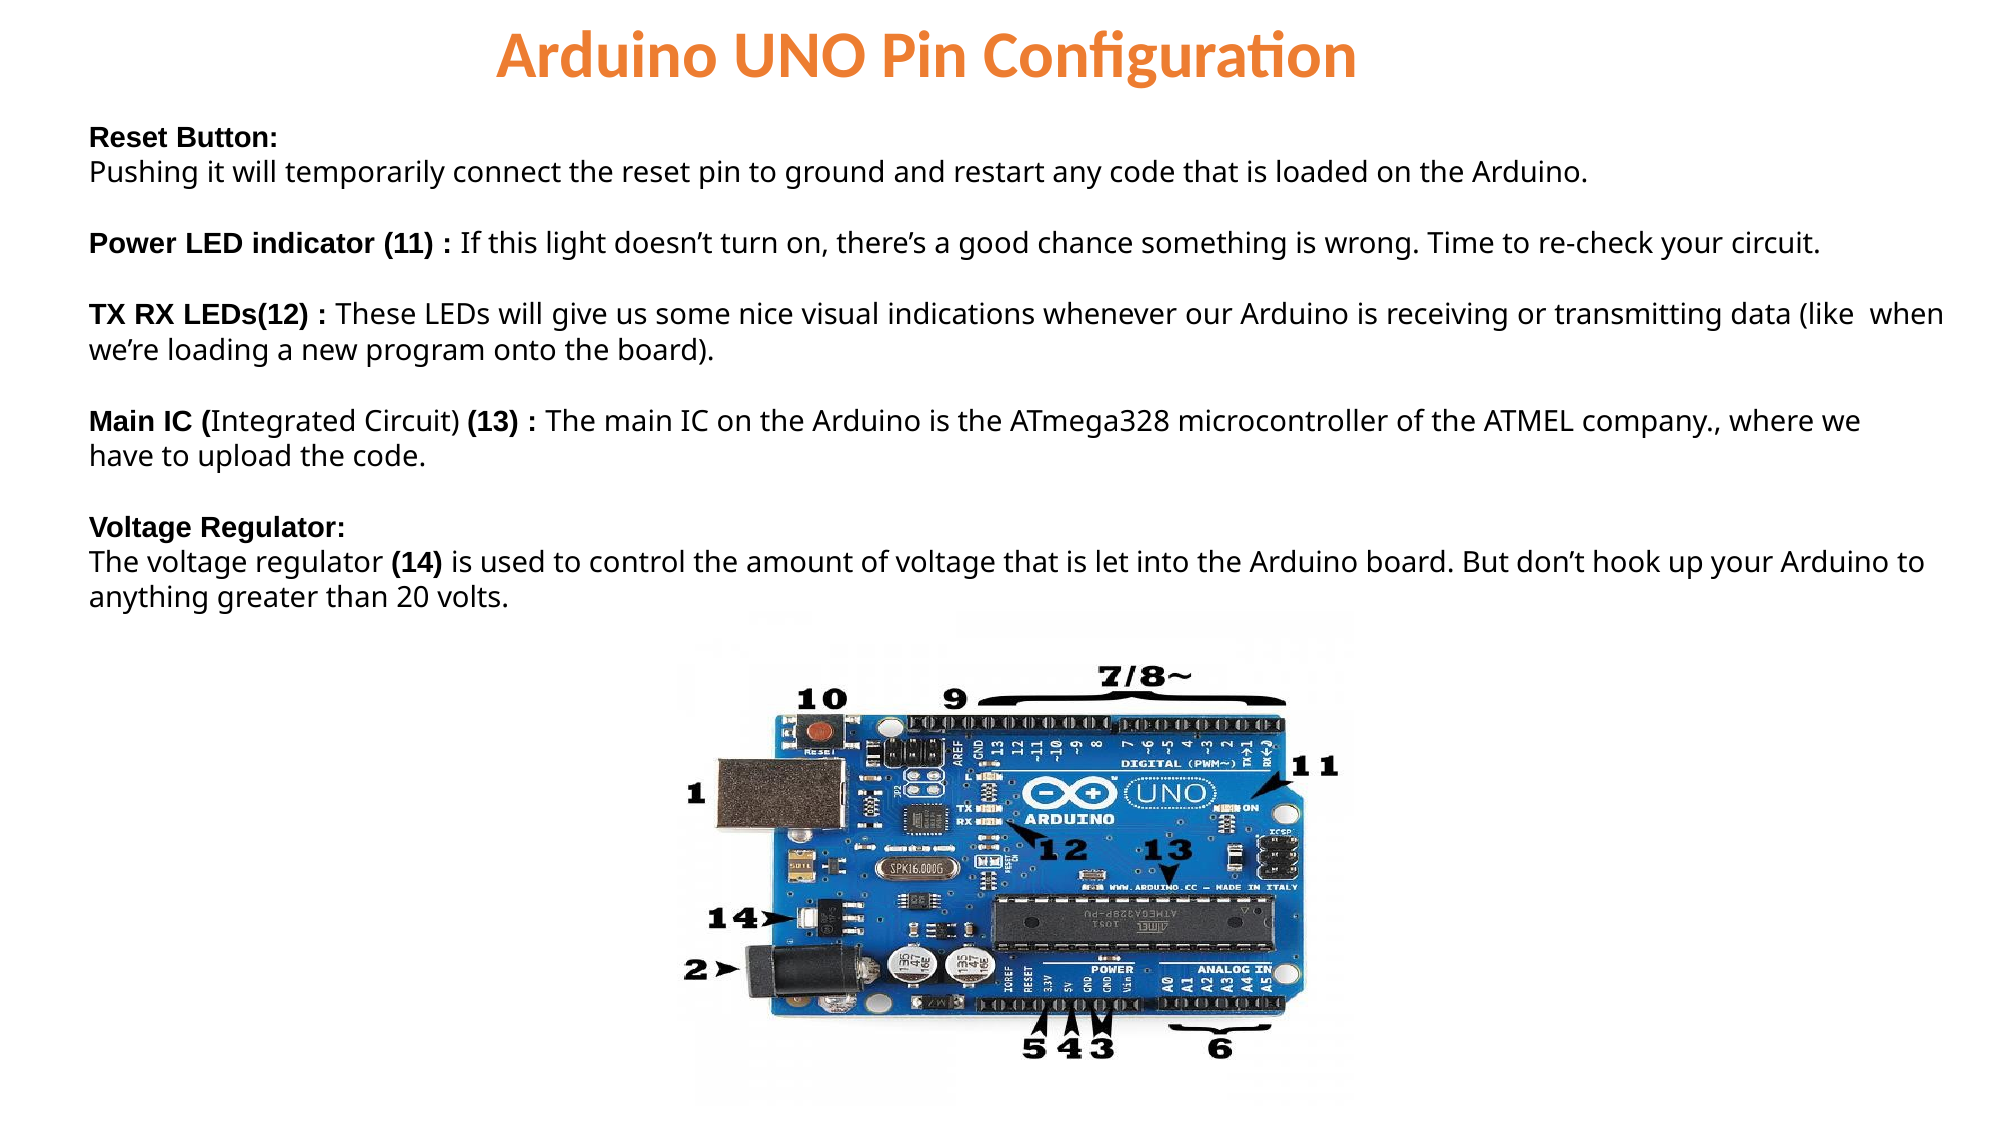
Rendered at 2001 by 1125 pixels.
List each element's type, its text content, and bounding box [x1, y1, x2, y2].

text_box Reset Button: Pushing it will temporarily connect the reset pin to ground and restart any code that is loaded on the Arduino. Power LED indicator (11) : If this light doesn’t turn on, there’s a good chance something is wrong. Time to re-check your circuit. TX RX LEDs(12) : These LEDs will give us some nice visual indications whenever our Arduino is receiving or transmitting data (like when we’re loading a new program onto the board). Main IC (Integrated Circuit) (13) : The main IC on the Arduino is the ATmega328 microcontroller of the ATMEL company., where we have to upload the code. Voltage Regulator: The voltage regulator (14) is used to control the amount of voltage that is let into the Arduino board. But don’t hook up your Arduino to anything greater than 20 volts. [86, 116, 1982, 613]
title Arduino UNO Pin Configuration [342, 0, 1511, 145]
picture [677, 611, 1354, 1106]
